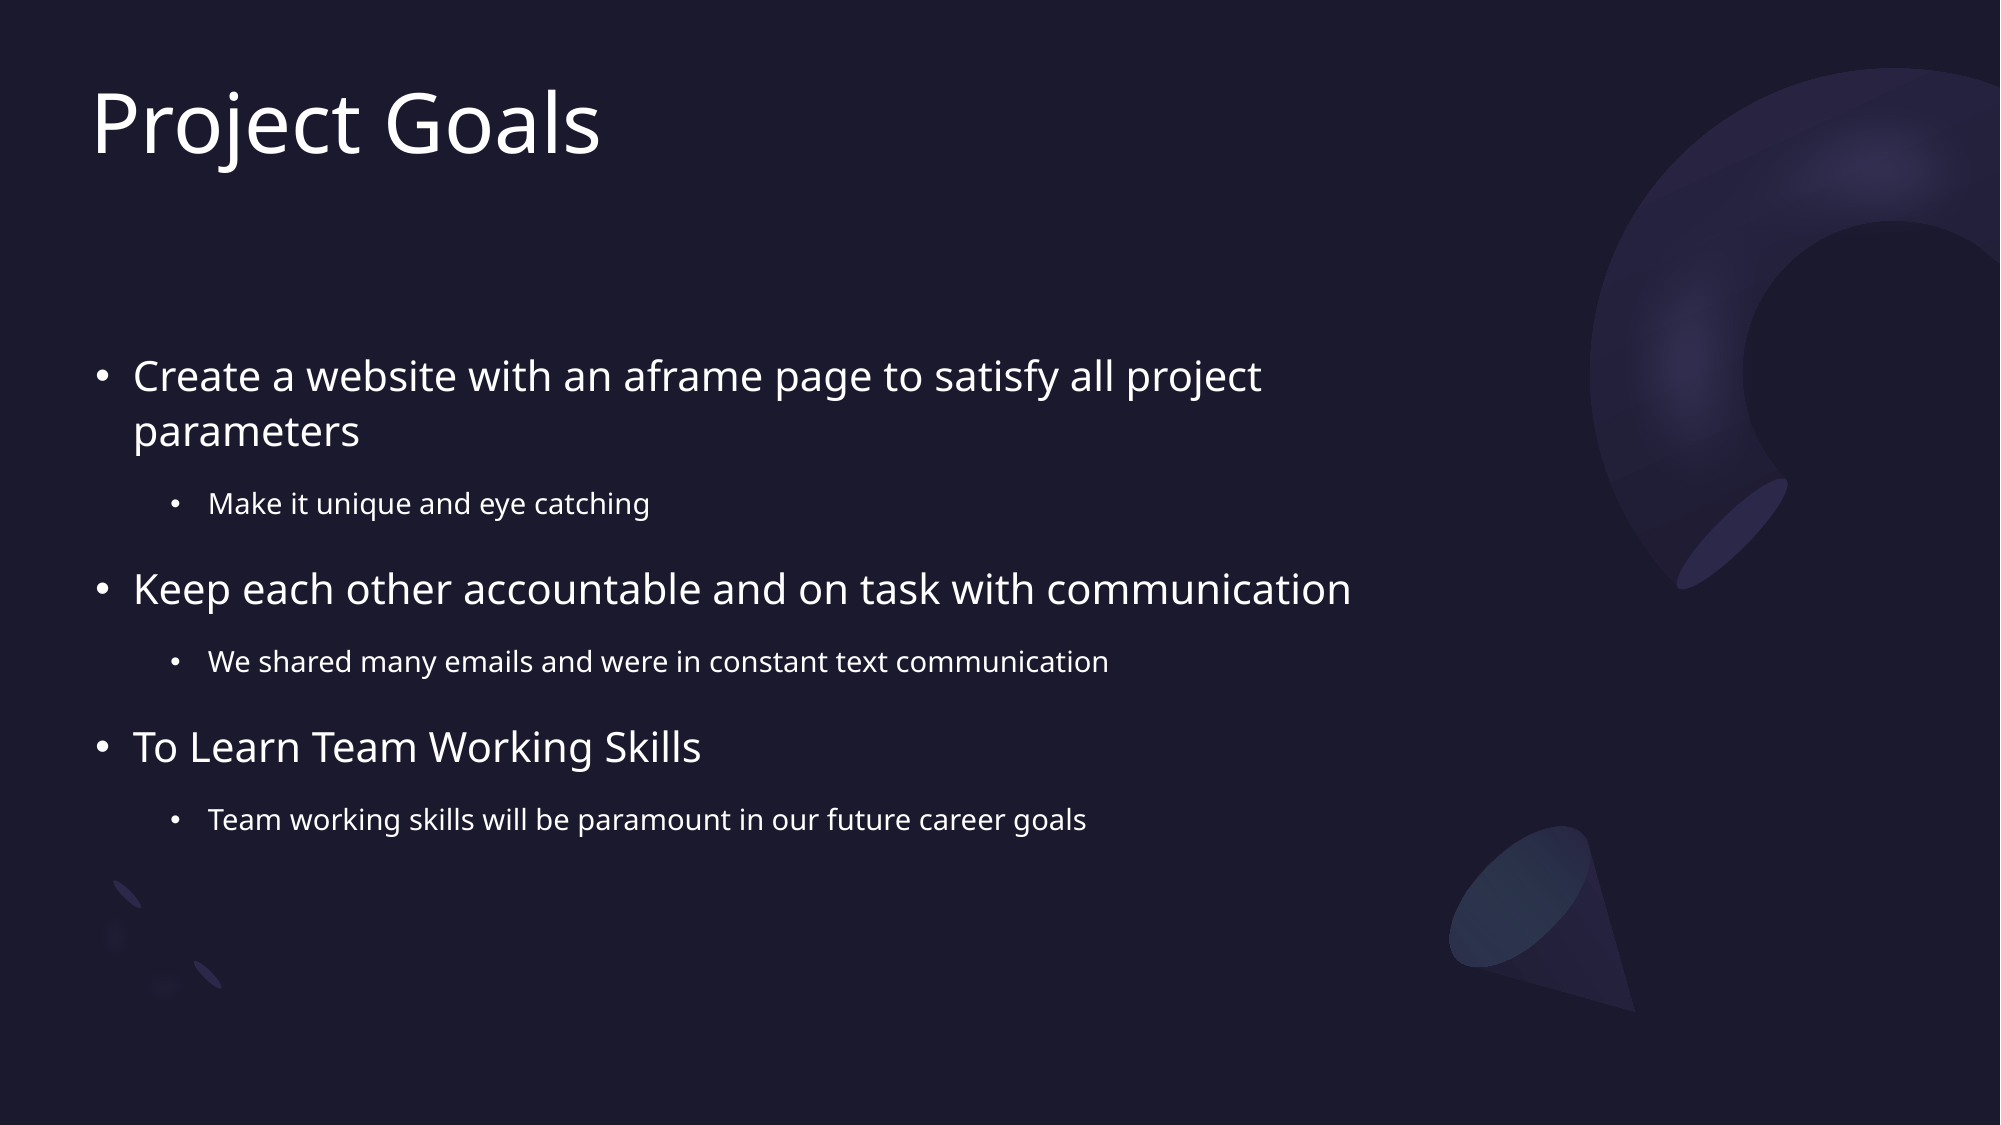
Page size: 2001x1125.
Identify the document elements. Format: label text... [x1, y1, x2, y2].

title Project Goals [90, 81, 1397, 320]
list Create a website with an aframe page to satisfy all project parameters Make it unique and eye catching Keep each other accountable and on task with communication We shared many emails and were in constant text communication To Learn Team Working Skills Team working skills will be paramount in our future career goals [95, 345, 1397, 998]
